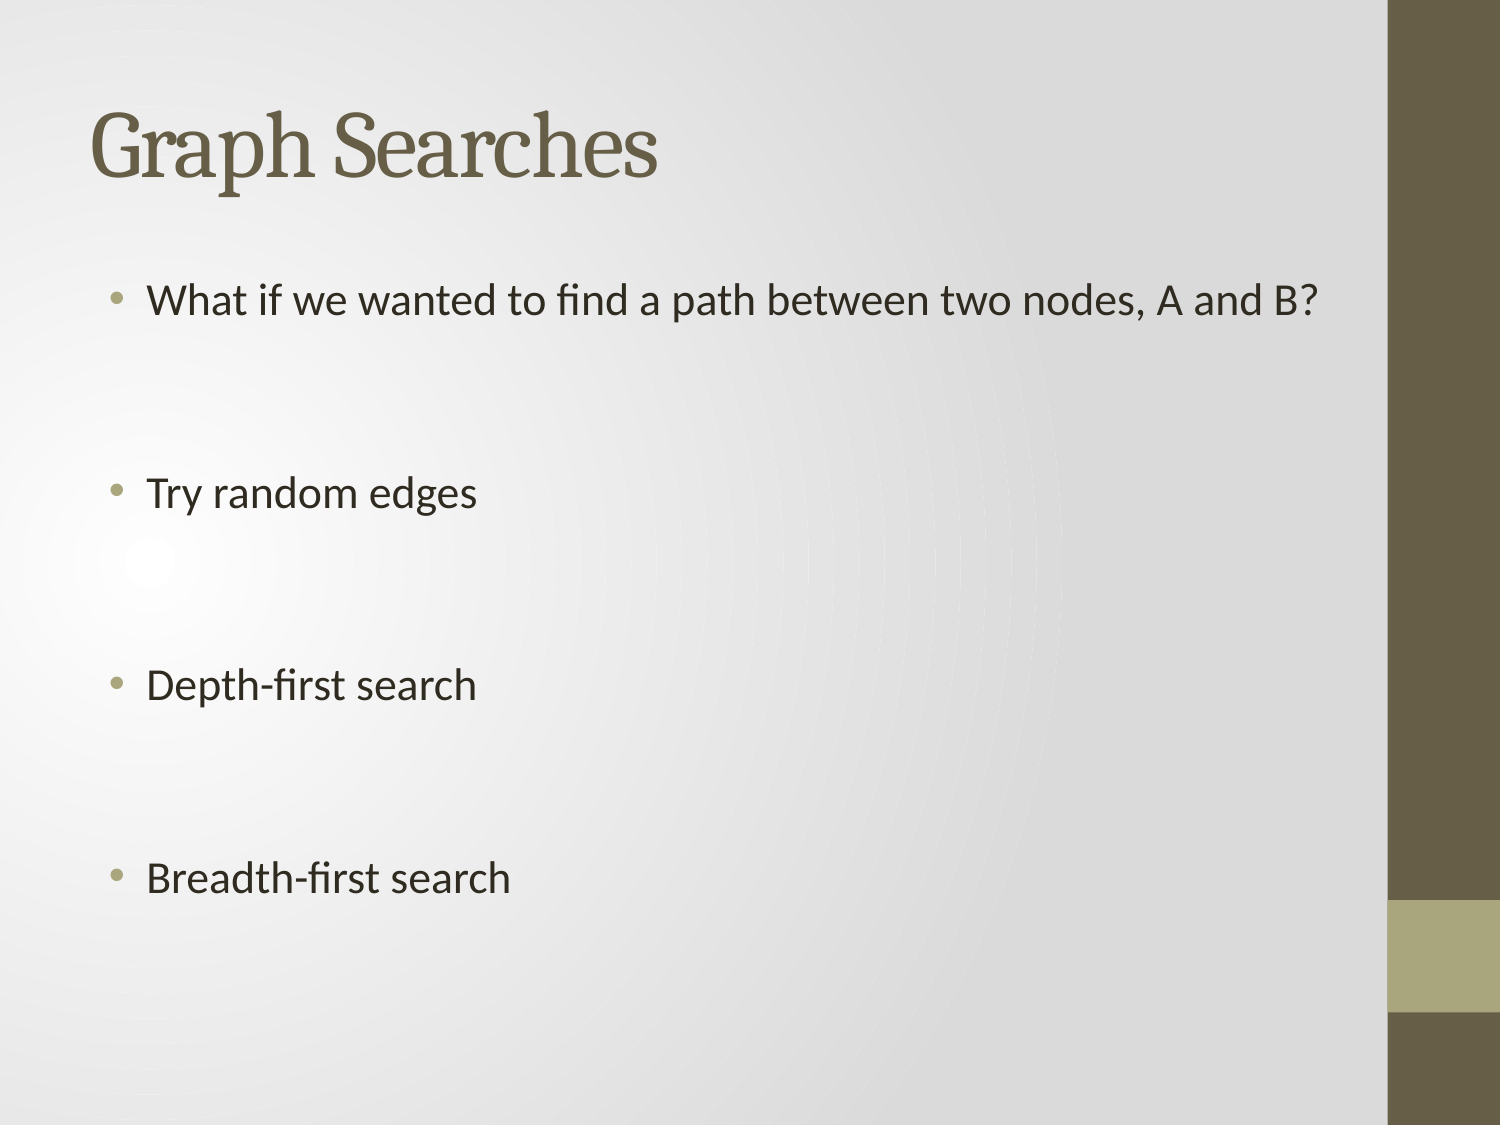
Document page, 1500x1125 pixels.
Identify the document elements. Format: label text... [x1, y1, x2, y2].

title Graph Searches [75, 45, 1325, 233]
list What if we wanted to find a path between two nodes, A and B? Try random edges Depth-first search Breadth-first search [75, 262, 1388, 1050]
